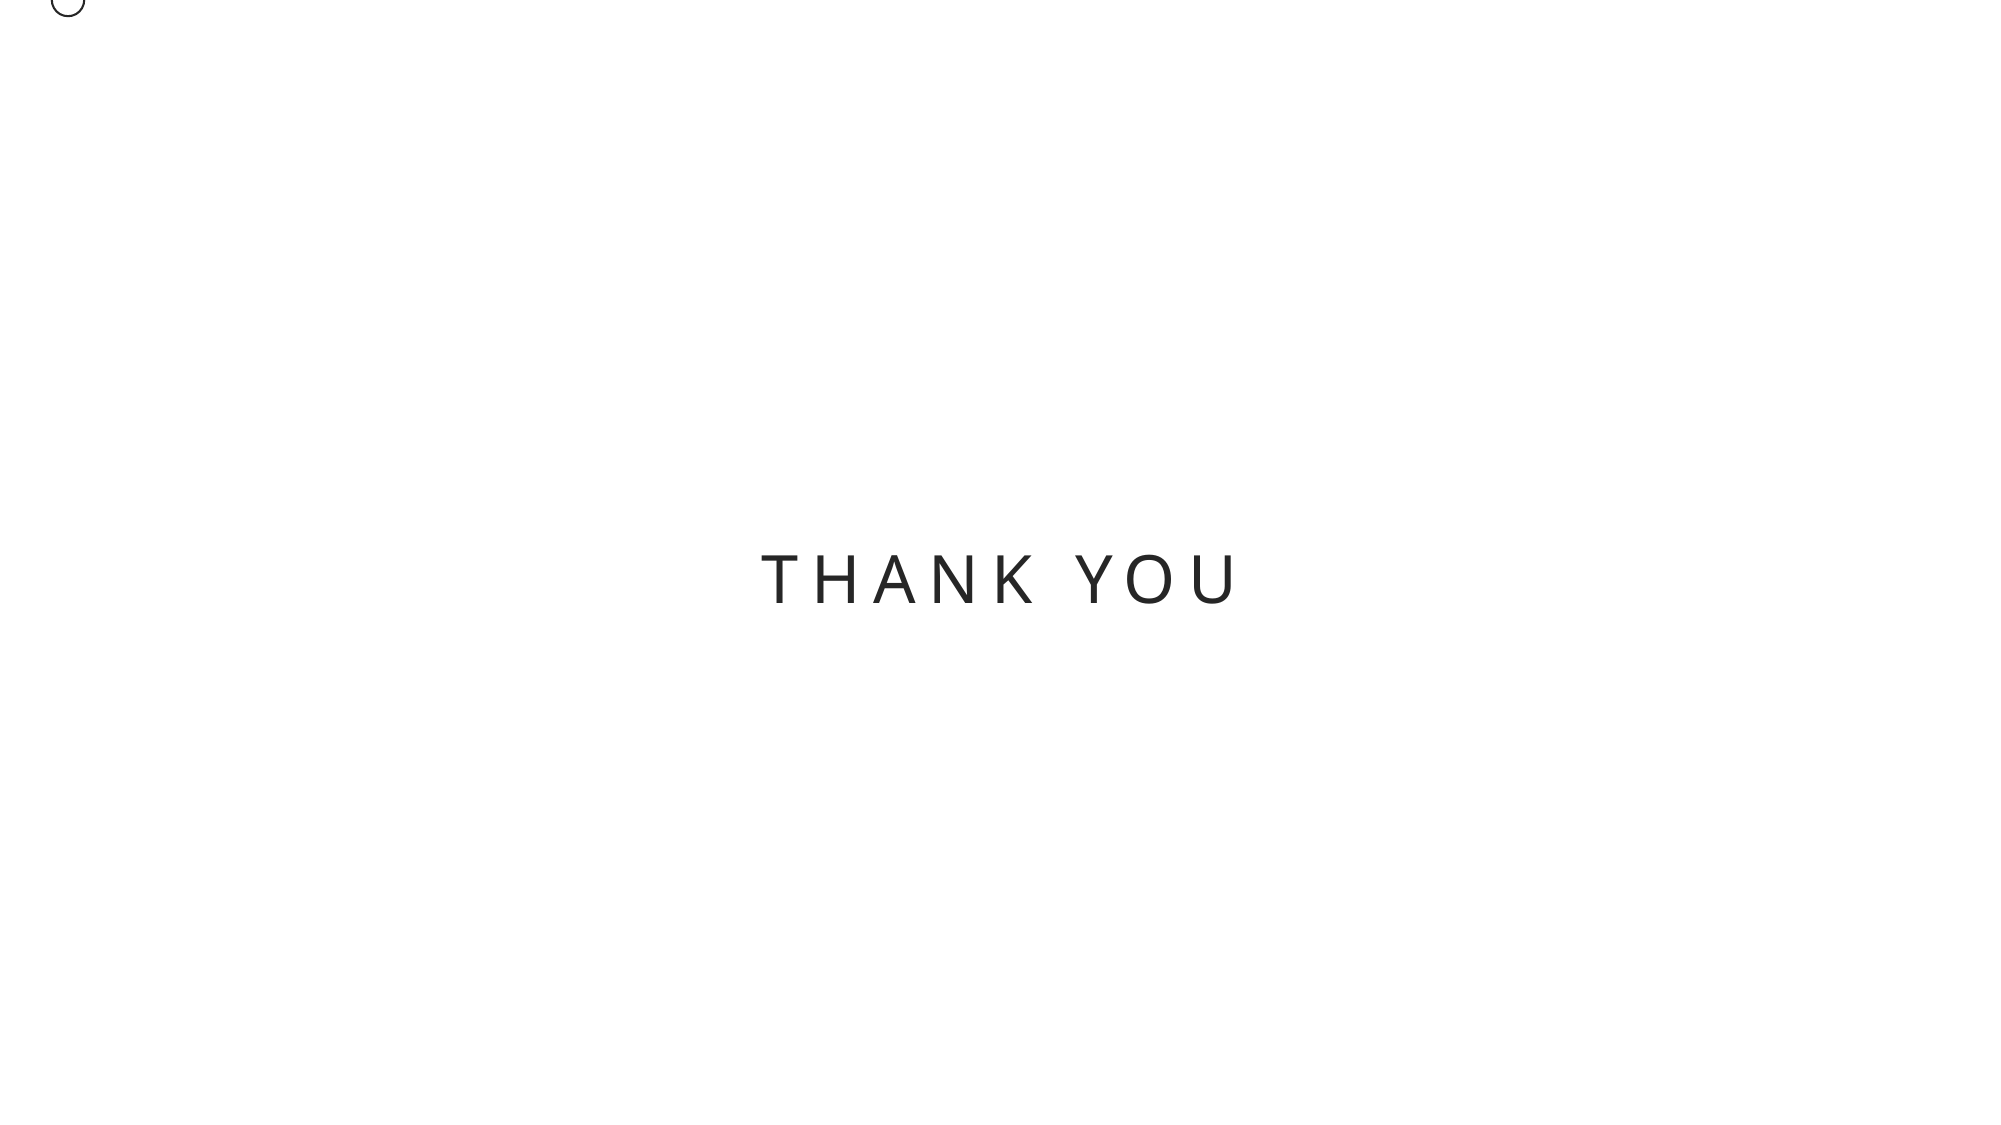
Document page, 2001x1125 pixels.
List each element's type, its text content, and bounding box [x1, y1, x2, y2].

text_box [50, 0, 86, 18]
text_box THANK YOU [167, 529, 1833, 625]
